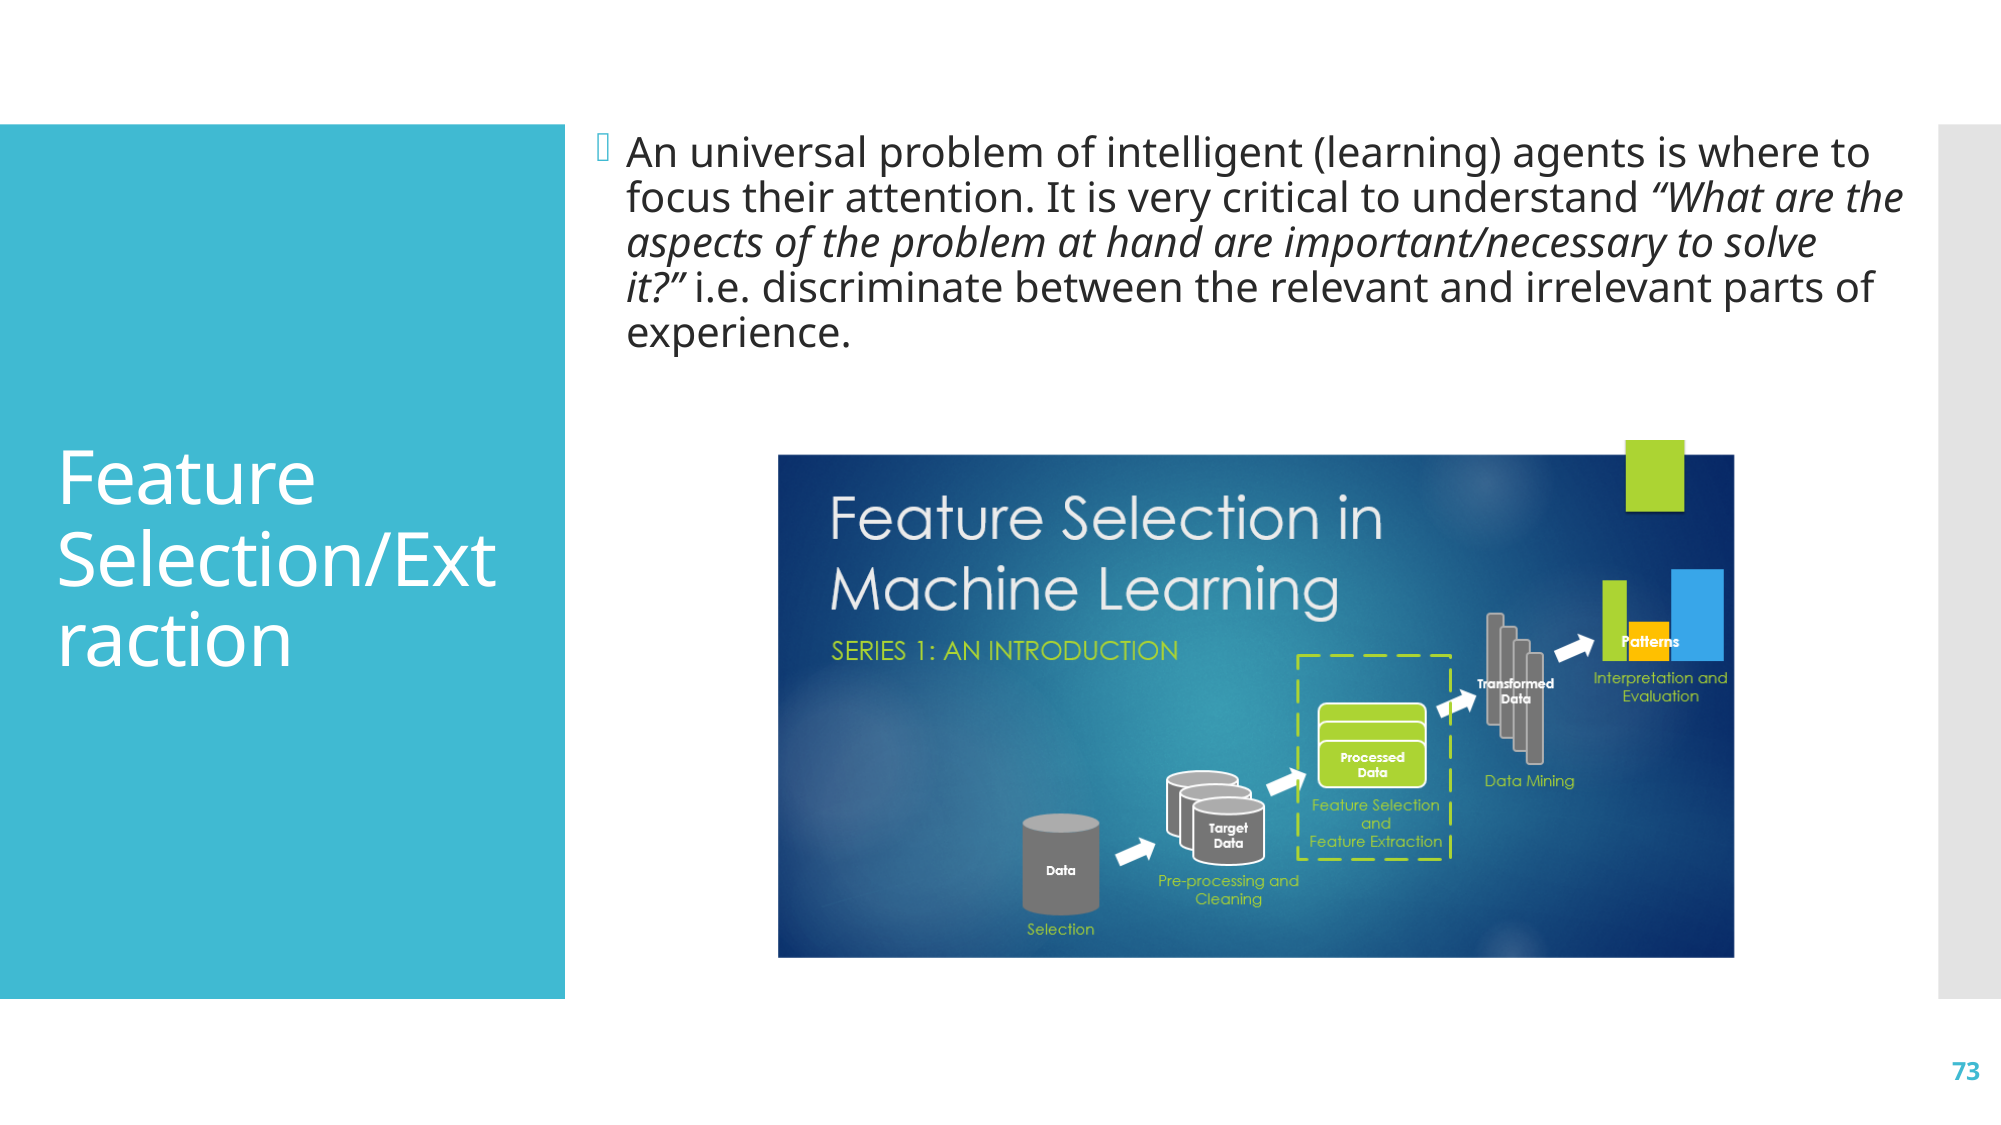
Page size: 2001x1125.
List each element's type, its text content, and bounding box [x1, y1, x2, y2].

slide_number 73 [1744, 1042, 1996, 1103]
picture [769, 439, 1745, 974]
list An universal problem of intelligent (learning) agents is where to focus their attention. It is very critical to understand “What are the aspects of the problem at hand are important/necessary to solve it?” i.e. discriminate between the relevant and irrelevant parts of experience. [580, 117, 1959, 371]
title Feature Selection/Extraction [41, 184, 525, 940]
